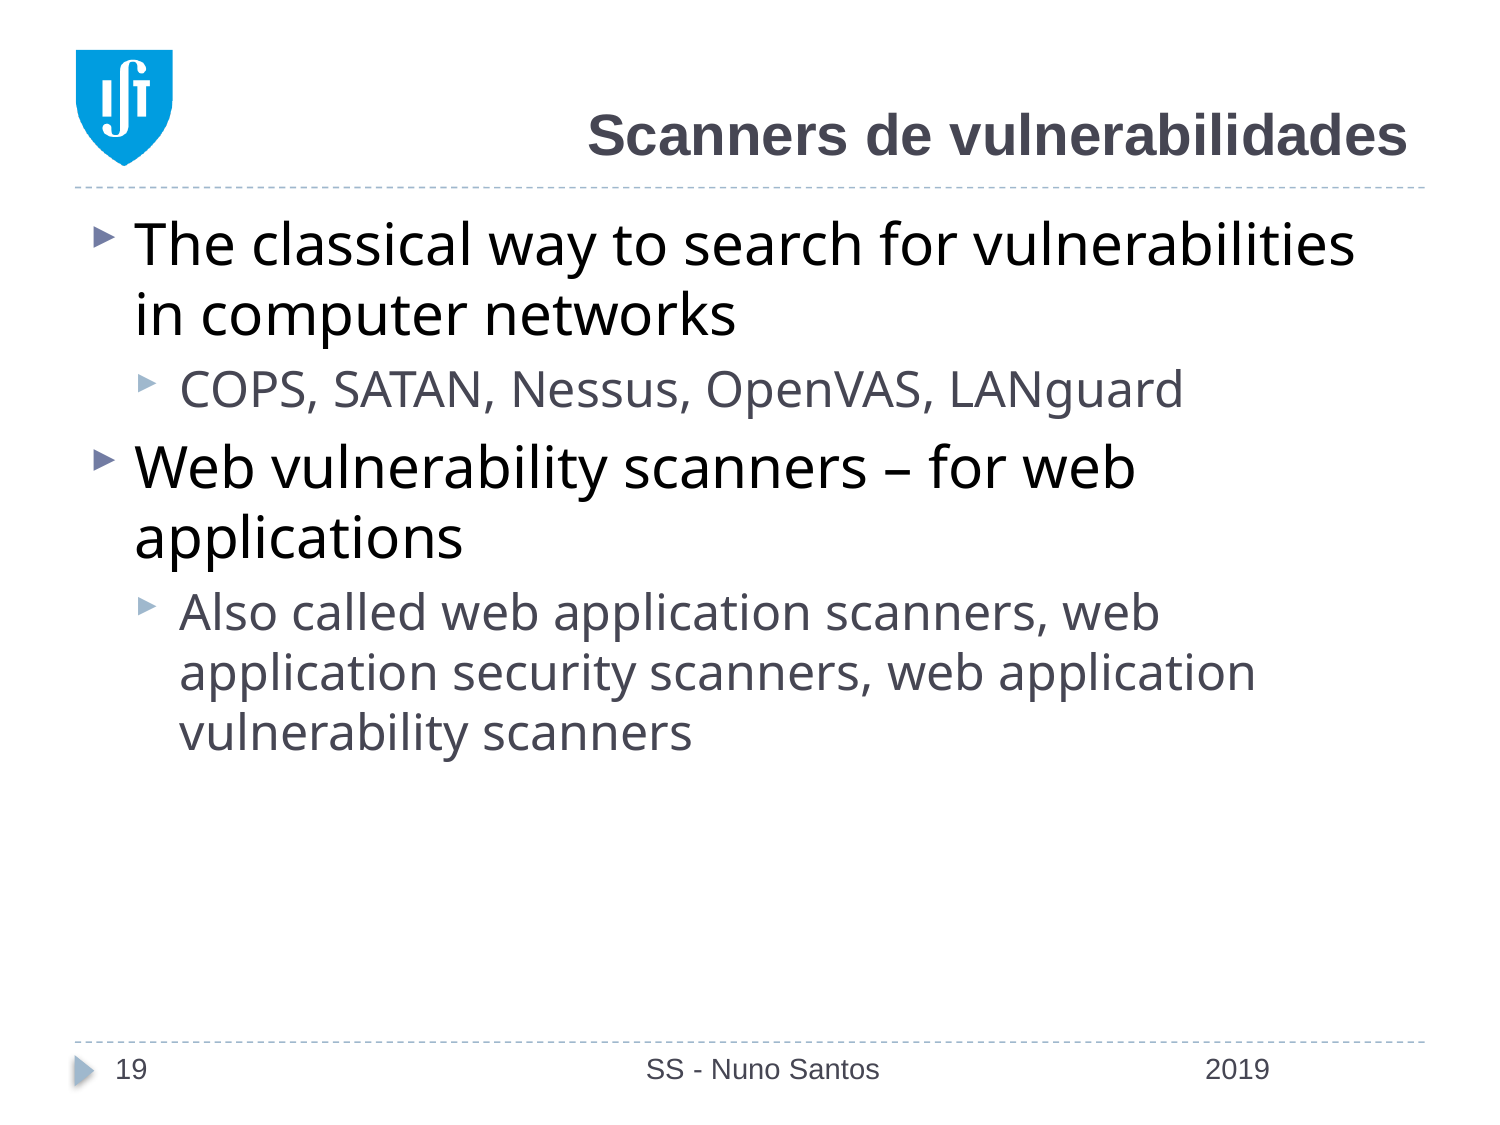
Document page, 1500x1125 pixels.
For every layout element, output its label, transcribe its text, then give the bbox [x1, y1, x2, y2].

list The classical way to search for vulnerabilities in computer networks COPS, SATAN, Nessus, OpenVAS, LANguard Web vulnerability scanners – for web applications Also called web application scanners, web application security scanners, web application vulnerability scanners [75, 200, 1425, 1010]
slide_number 2019 [1051, 1042, 1426, 1103]
slide_number 19 [100, 1042, 426, 1103]
title Scanners de vulnerabilidades [200, 24, 1425, 175]
footer SS - Nuno Santos [475, 1042, 1051, 1103]
picture [68, 42, 180, 175]
